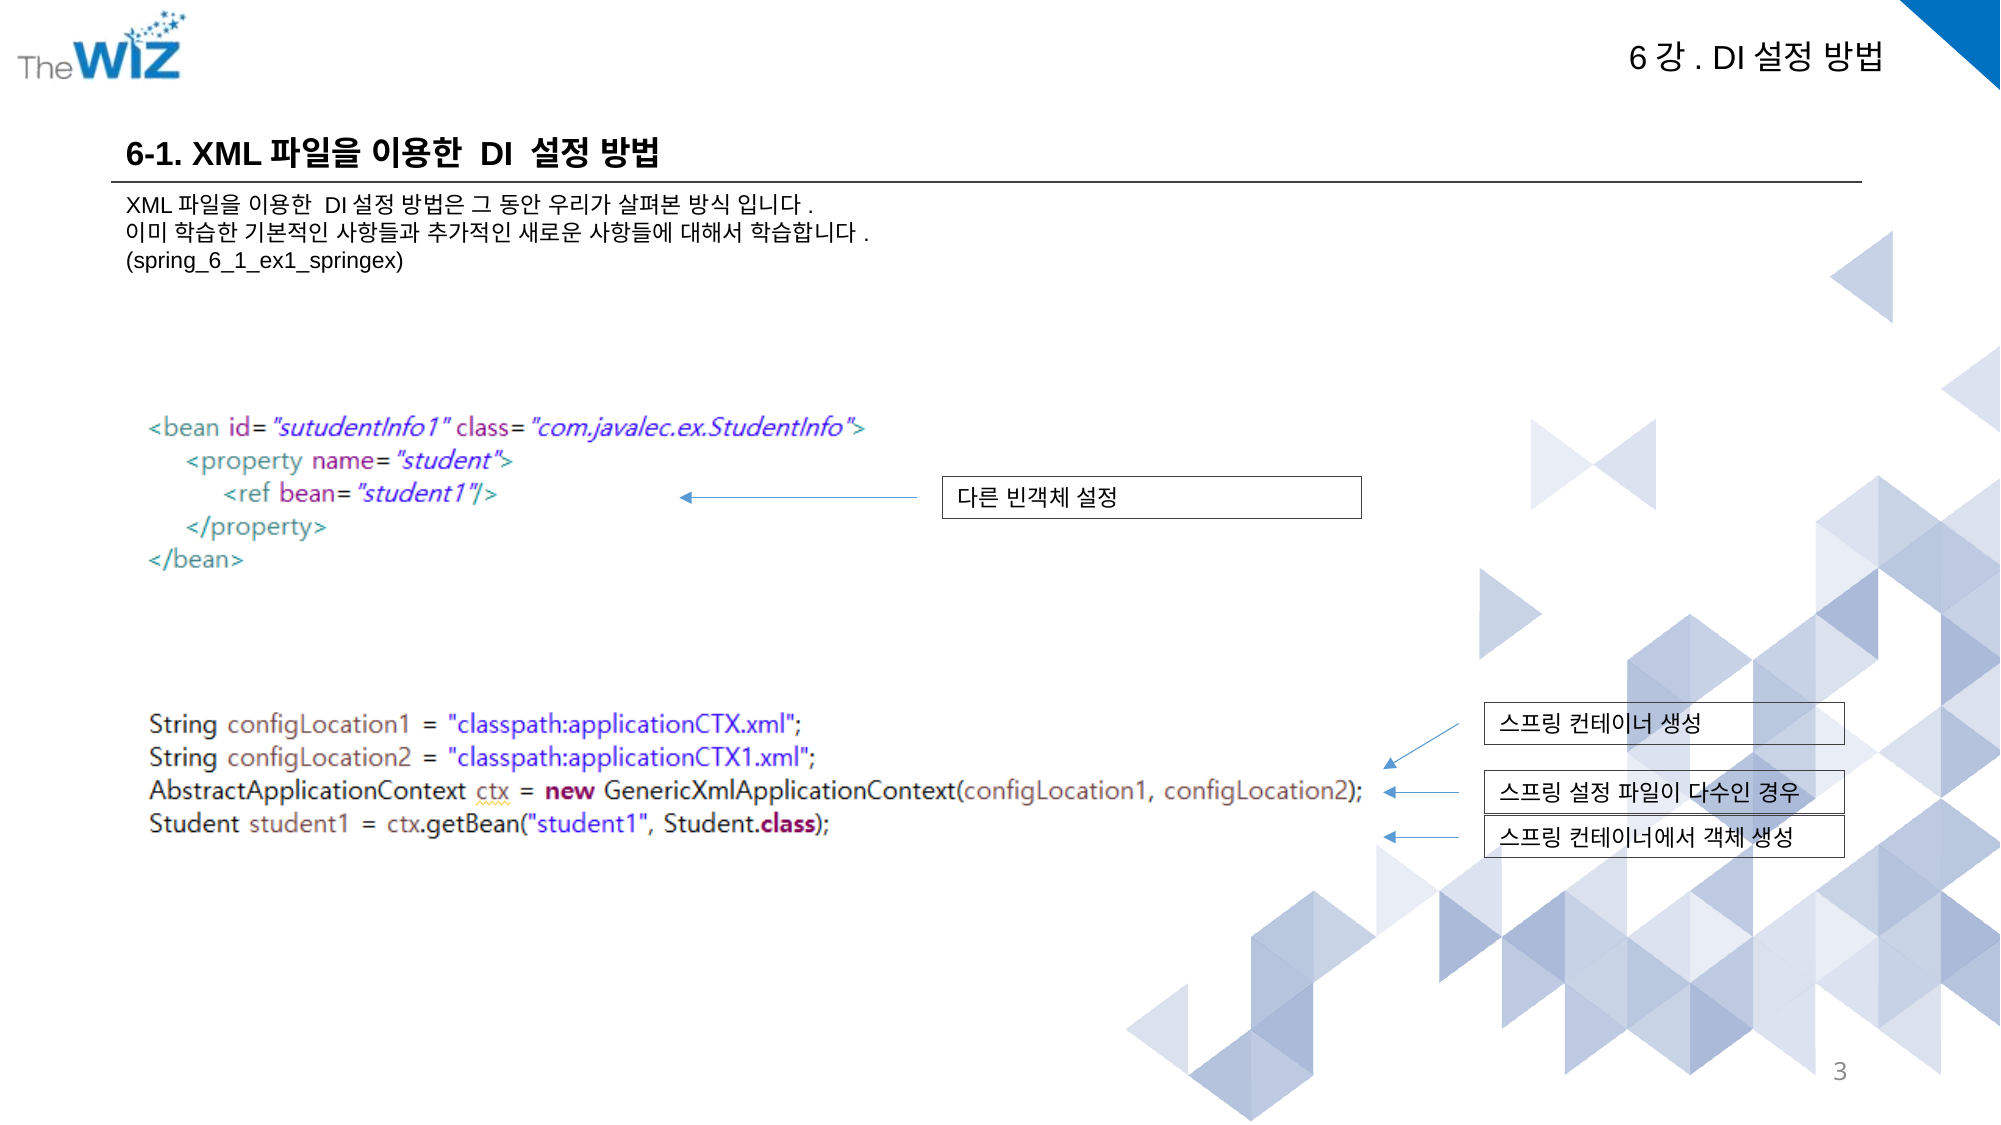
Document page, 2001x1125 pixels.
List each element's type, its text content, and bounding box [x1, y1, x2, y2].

picture [140, 700, 1408, 842]
slide_number 3 [1412, 1042, 1863, 1103]
text_box 다른 빈객체 설정 [942, 476, 1362, 519]
text_box 스프링 설정 파일이 다수인 경우 [1484, 770, 1845, 814]
picture [132, 397, 918, 594]
text_box 6-1. XML파일을 이용한 DI 설정 방법 [111, 124, 1863, 180]
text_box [1383, 723, 1459, 770]
text_box 스프링 컨테이너 생성 [1484, 702, 1845, 745]
picture [0, 0, 215, 90]
text_box 스프링 컨테이너에서 객체 생성 [1484, 815, 1845, 858]
text_box XML파일을 이용한 DI설정 방법은 그 동안 우리가 살펴본 방식 입니다. 이미 학습한 기본적인 사항들과 추가적인 새로운 사항들에 대해서 학습합니다. (spring_6_1_ex1_springex) [111, 183, 1863, 281]
